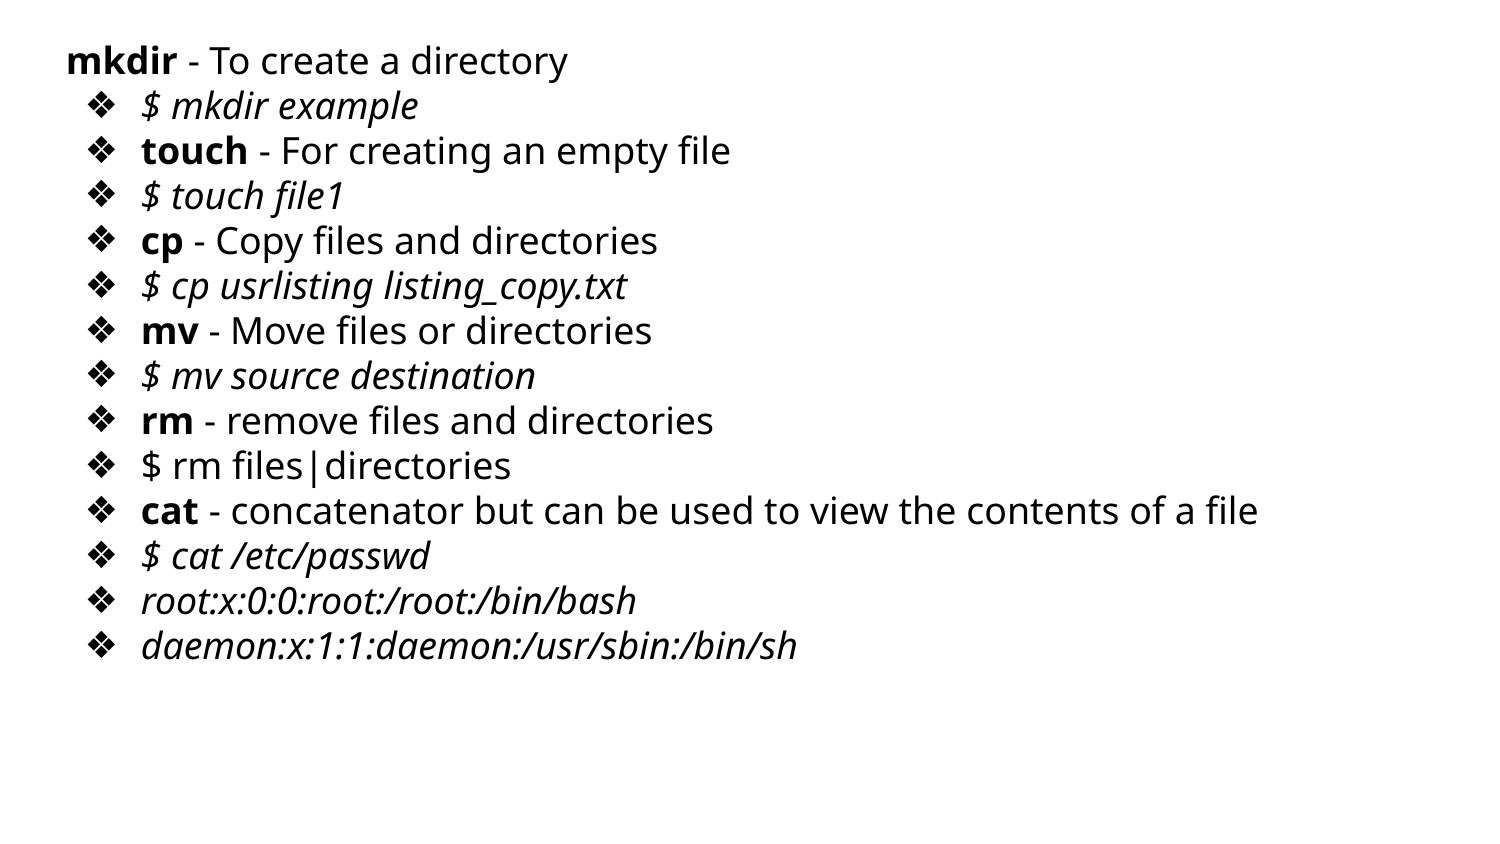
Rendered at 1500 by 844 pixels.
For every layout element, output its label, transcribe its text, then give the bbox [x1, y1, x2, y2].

text_box mkdir - To create a directory $ mkdir example touch - For creating an empty file $ touch file1 cp - Copy files and directories $ cp usrlisting listing_copy.txt mv - Move files or directories $ mv source destination rm - remove files and directories $ rm files|directories cat - concatenator but can be used to view the contents of a file $ cat /etc/passwd root:x:0:0:root:/root:/bin/bash daemon:x:1:1:daemon:/usr/sbin:/bin/sh [51, 22, 1449, 806]
